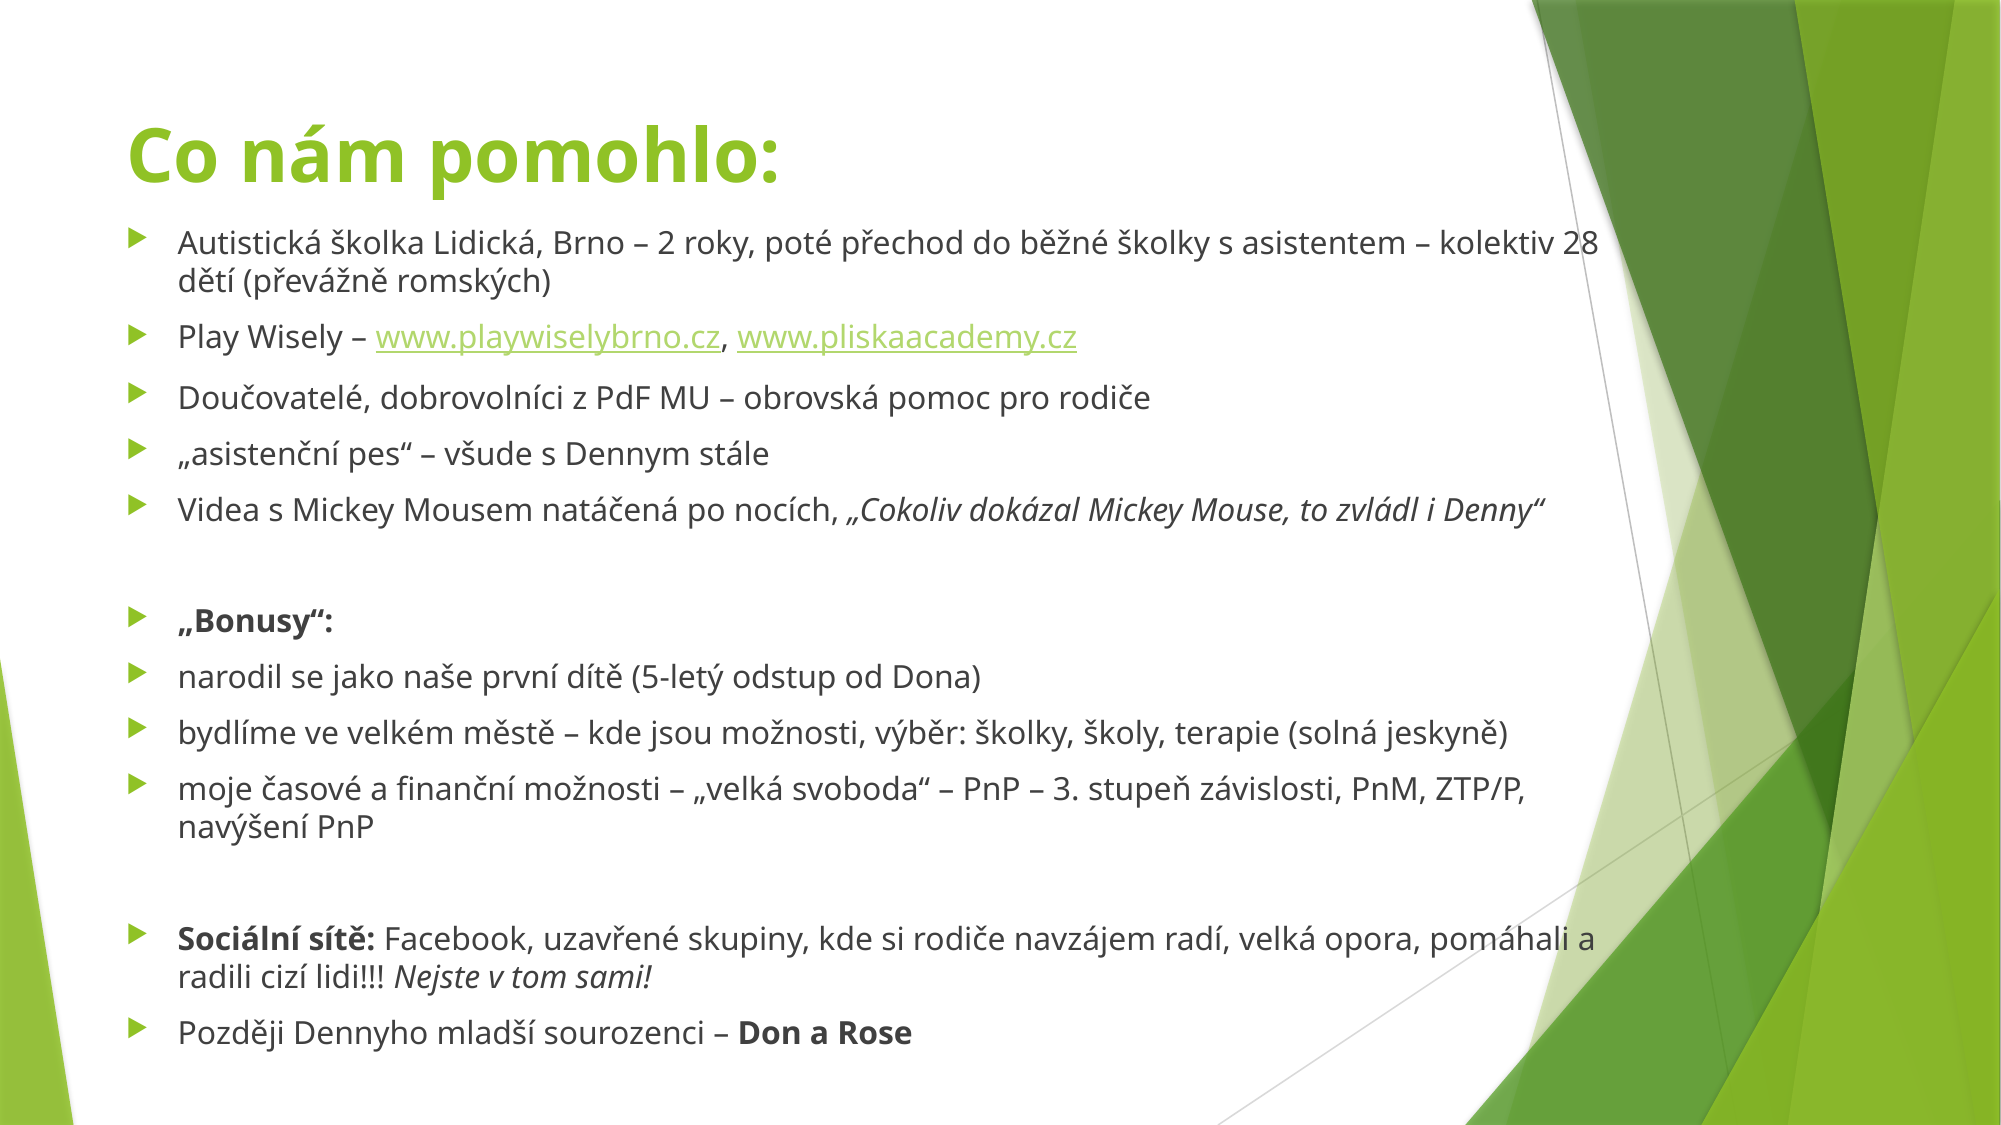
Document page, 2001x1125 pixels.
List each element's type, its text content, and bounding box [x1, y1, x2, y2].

list Autistická školka Lidická, Brno – 2 roky, poté přechod do běžné školky s asistentem – kolektiv 28 dětí (převážně romských) Play Wisely – www.playwiselybrno.cz, www.pliskaacademy.cz Doučovatelé, dobrovolníci z PdF MU – obrovská pomoc pro rodiče „asistenční pes“ – všude s Dennym stále Videa s Mickey Mousem natáčená po nocích, „Cokoliv dokázal Mickey Mouse, to zvládl i Denny“ „Bonusy“: narodil se jako naše první dítě (5-letý odstup od Dona) bydlíme ve velkém městě – kde jsou možnosti, výběr: školky, školy, terapie (solná jeskyně) moje časové a finanční možnosti – „velká svoboda“ – PnP – 3. stupeň závislosti, PnM, ZTP/P, navýšení PnP Sociální sítě: Facebook, uzavřené skupiny, kde si rodiče navzájem radí, velká opora, pomáhali a radili cizí lidi!!! Nejste v tom sami! Později Dennyho mladší sourozenci – Don a Rose [111, 215, 1657, 1066]
title Co nám pomohlo: [111, 99, 1522, 215]
